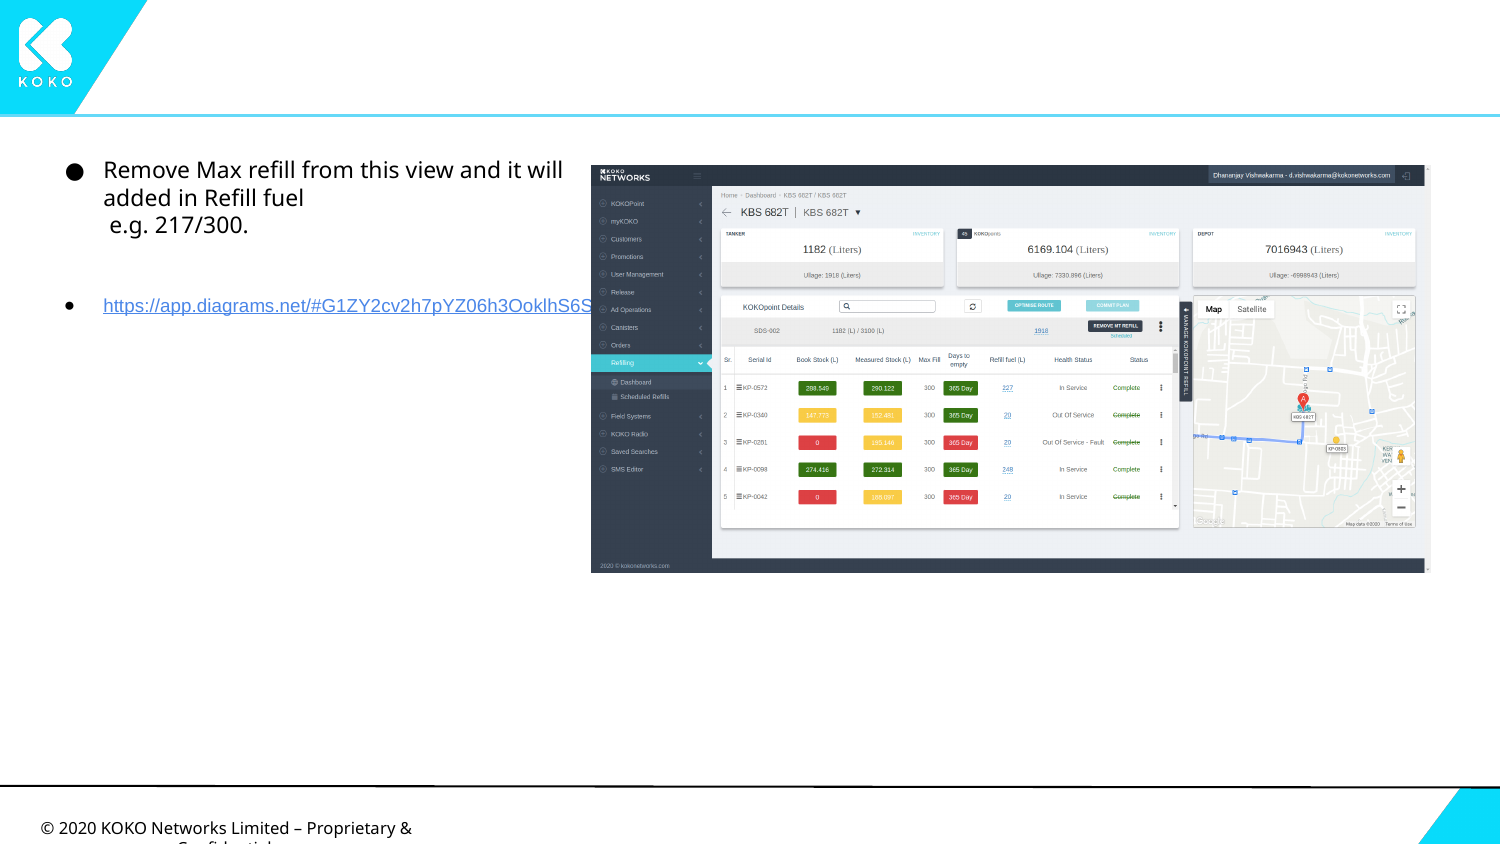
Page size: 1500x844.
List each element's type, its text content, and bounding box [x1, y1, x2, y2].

picture [0, 0, 148, 114]
text_box Remove Max refill from this view and it will added in Refill fuel e.g. 217/300. https://app.diagrams.net/#G1ZY2cv2h7pYZ06h3OoklhS6SQ3nfflU-0 [35, 144, 1444, 750]
picture [1419, 789, 1500, 844]
picture [591, 165, 1431, 574]
